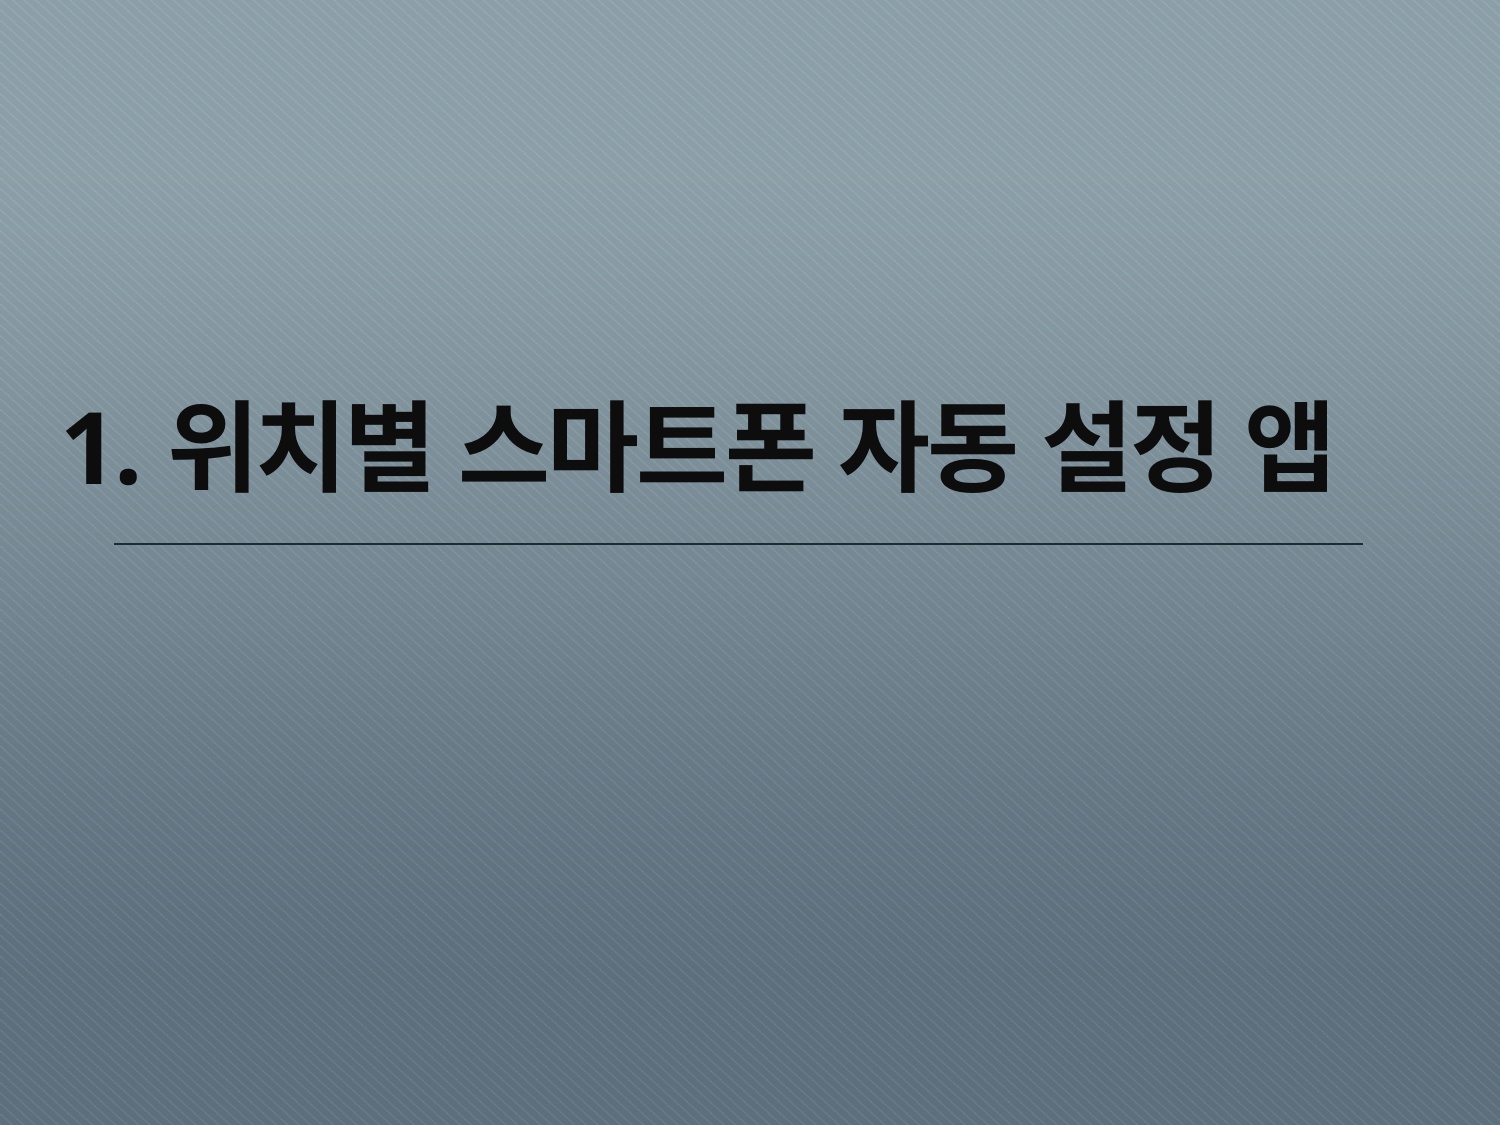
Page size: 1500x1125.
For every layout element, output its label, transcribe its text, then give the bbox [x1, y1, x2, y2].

picture [0, 0, 1500, 1125]
title 1.위치별 스마트폰 자동 설정 앱 [45, 291, 1474, 613]
